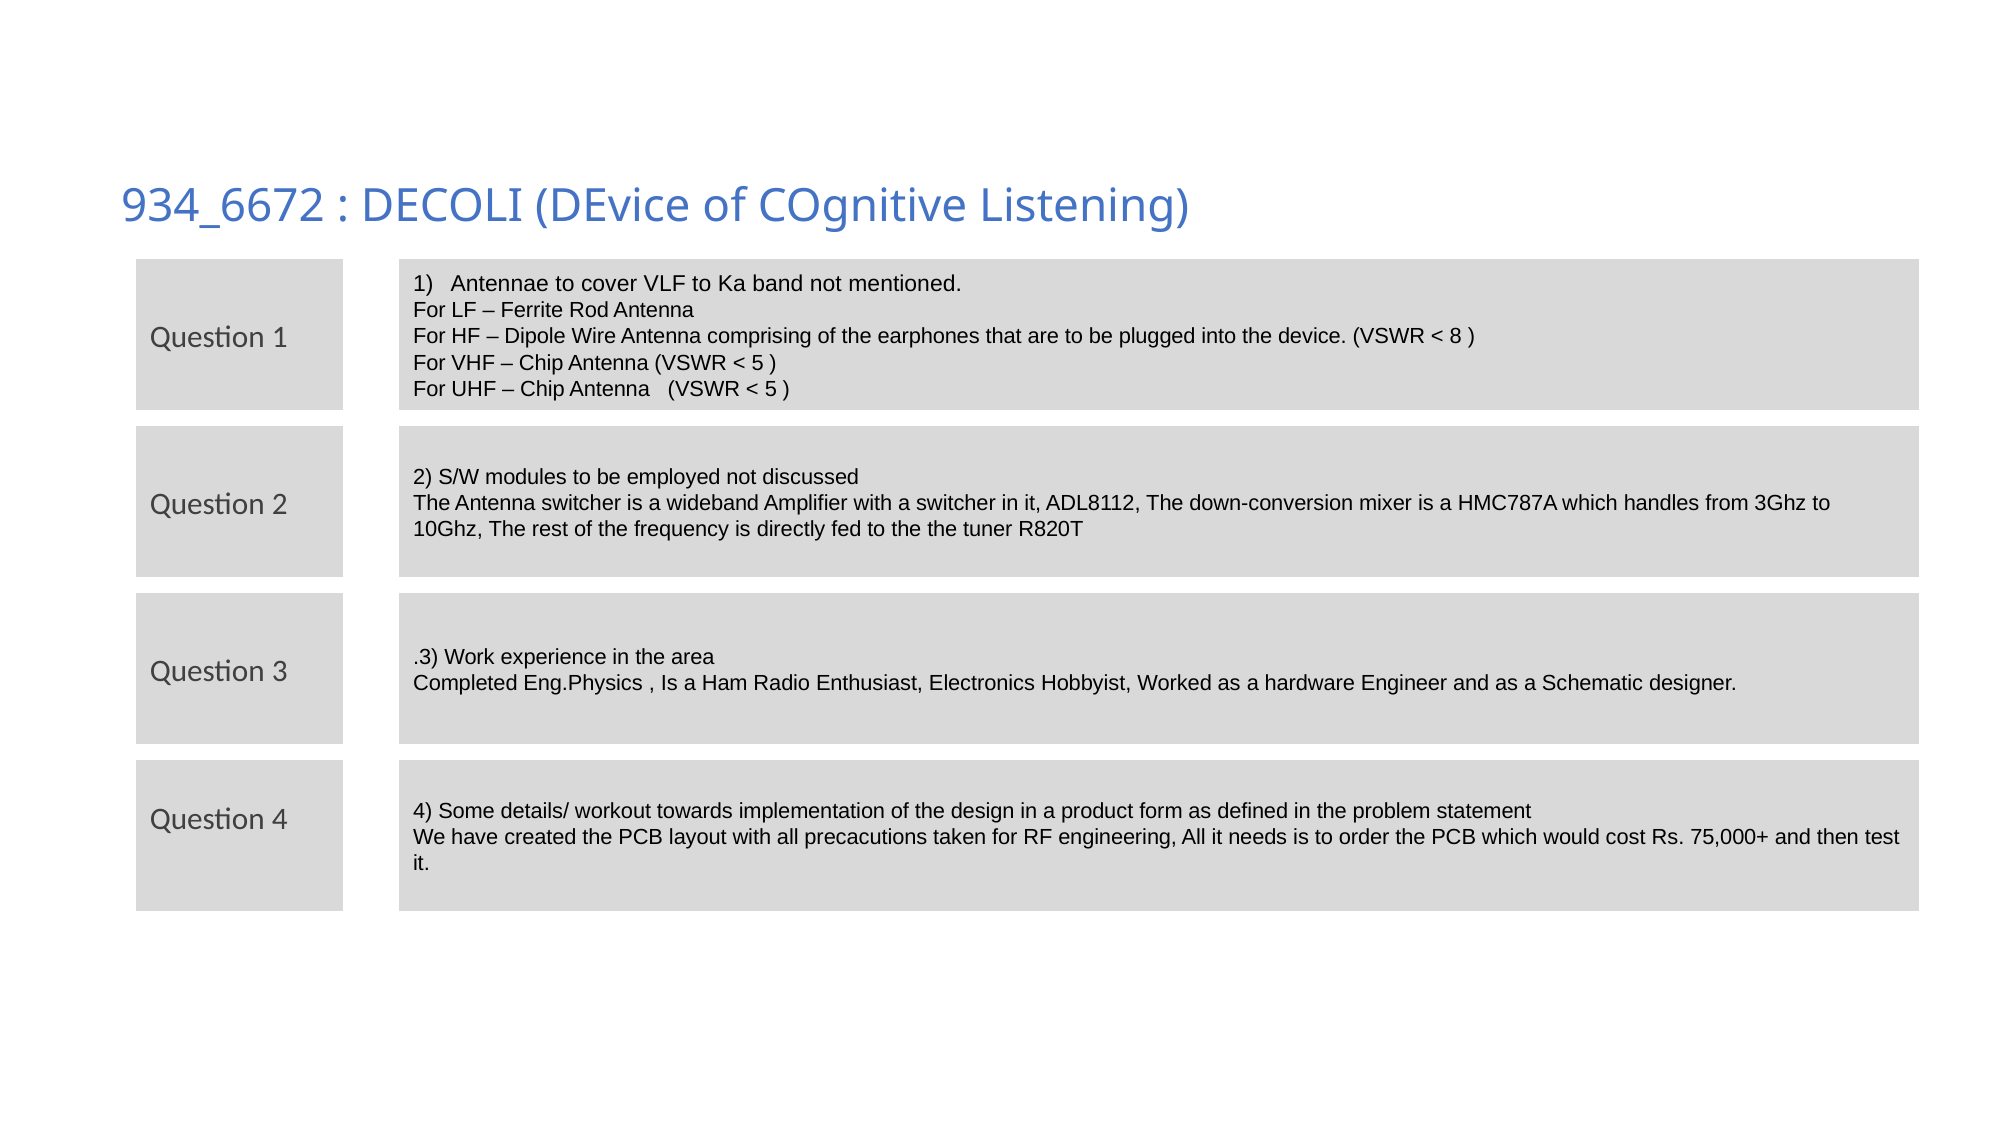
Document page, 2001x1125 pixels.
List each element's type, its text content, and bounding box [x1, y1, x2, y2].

text_box Question 3 [133, 590, 346, 747]
text_box Question 1 [133, 256, 346, 413]
text_box 4) Some details/ workout towards implementation of the design in a product form as defined in the problem statement We have created the PCB layout with all precacutions taken for RF engineering, All it needs is to order the PCB which would cost Rs. 75,000+ and then test it. [396, 757, 1921, 914]
text_box 2) S/W modules to be employed not discussed The Antenna switcher is a wideband Amplifier with a switcher in it, ADL8112, The down-conversion mixer is a HMC787A which handles from 3Ghz to 10Ghz, The rest of the frequency is directly fed to the the tuner R820T [396, 423, 1921, 580]
text_box Question 2 [133, 423, 346, 580]
text_box Antennae to cover VLF to Ka band not mentioned. For LF – Ferrite Rod Antenna For HF – Dipole Wire Antenna comprising of the earphones that are to be plugged into the device. (VSWR < 8 ) For VHF – Chip Antenna (VSWR < 5 ) For UHF – Chip Antenna (VSWR < 5 ) [396, 256, 1921, 413]
text_box .3) Work experience in the area Completed Eng.Physics , Is a Ham Radio Enthusiast, Electronics Hobbyist, Worked as a hardware Engineer and as a Schematic designer. [396, 590, 1921, 747]
text_box 934_6672 : DECOLI (DEvice of COgnitive Listening) [106, 174, 1683, 228]
text_box Question 4 [133, 757, 346, 914]
